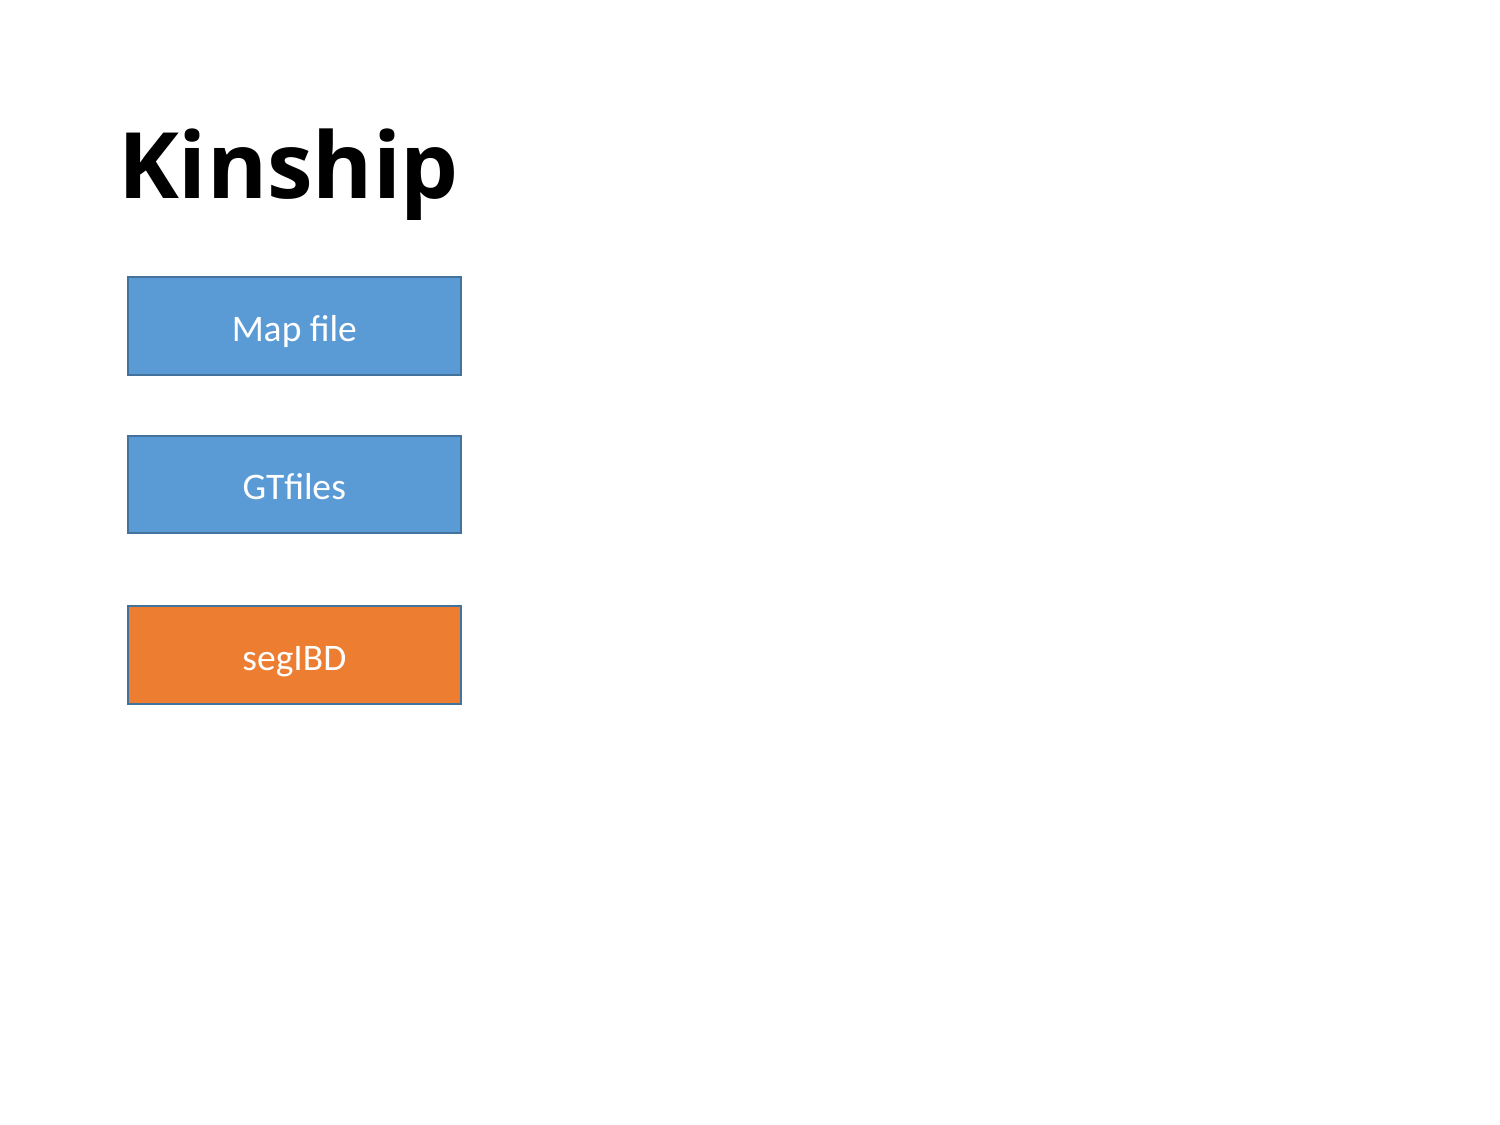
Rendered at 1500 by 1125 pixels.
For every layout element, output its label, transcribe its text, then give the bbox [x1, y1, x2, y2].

text_box segIBD [127, 605, 462, 705]
text_box GTfiles [127, 435, 462, 534]
text_box Map file [127, 276, 462, 376]
title Kinship [103, 59, 1397, 278]
